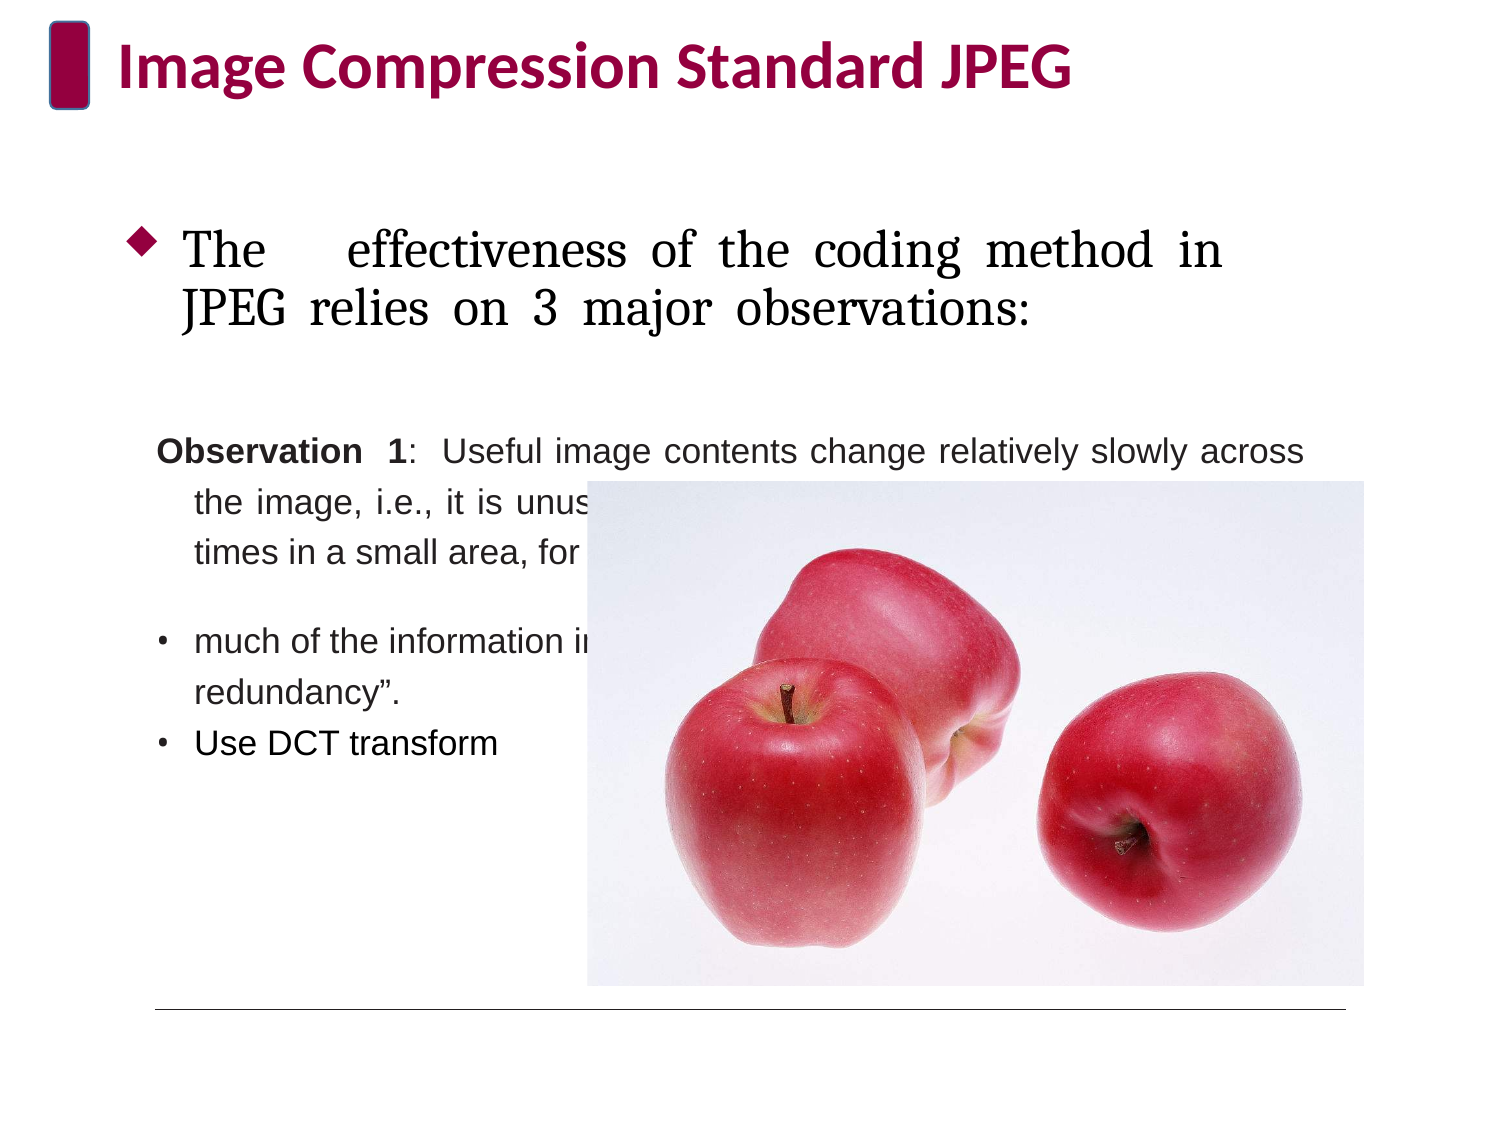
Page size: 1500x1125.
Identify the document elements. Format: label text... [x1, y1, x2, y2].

text_box The effectiveness of the coding method in JPEG relies on 3 major observations: Observation 1: Useful image contents change relatively slowly across the image, i.e., it is unusual for intensity values to vary widely several times in a small area, for example, within an 8 × 8 image block. much of the information in an image is repeated, hence “spatial redundancy”. Use DCT transform [123, 220, 1318, 772]
picture [587, 481, 1364, 986]
title Image Compression Standard JPEG [103, 23, 1397, 111]
